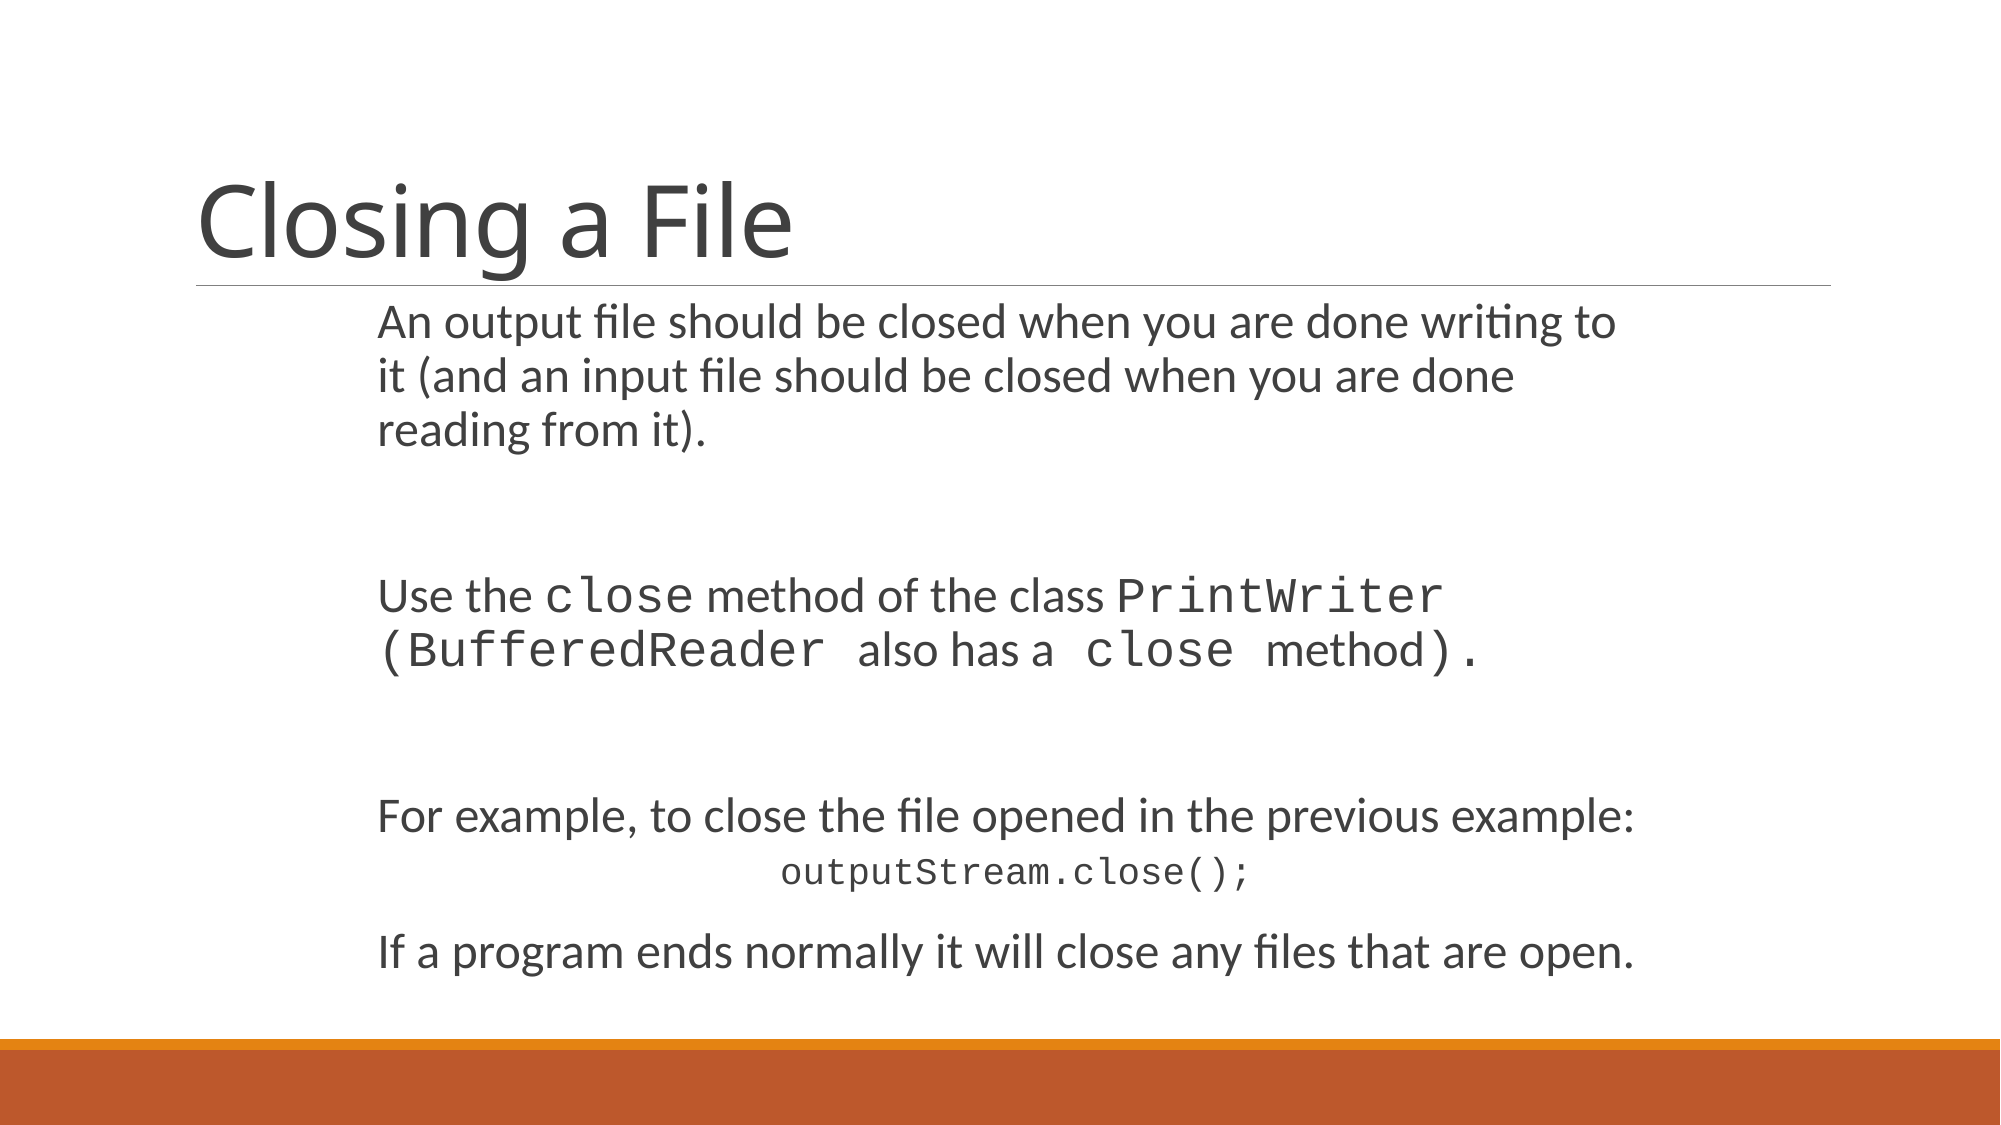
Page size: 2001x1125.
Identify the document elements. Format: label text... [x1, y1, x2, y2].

title Closing a File [180, 47, 1830, 285]
list An output file should be closed when you are done writing to it (and an input file should be closed when you are done reading from it). Use the close method of the class PrintWriter (BufferedReader also has a close method). For example, to close the file opened in the previous example: outputStream.close(); If a program ends normally it will close any files that are open. [362, 287, 1638, 1025]
